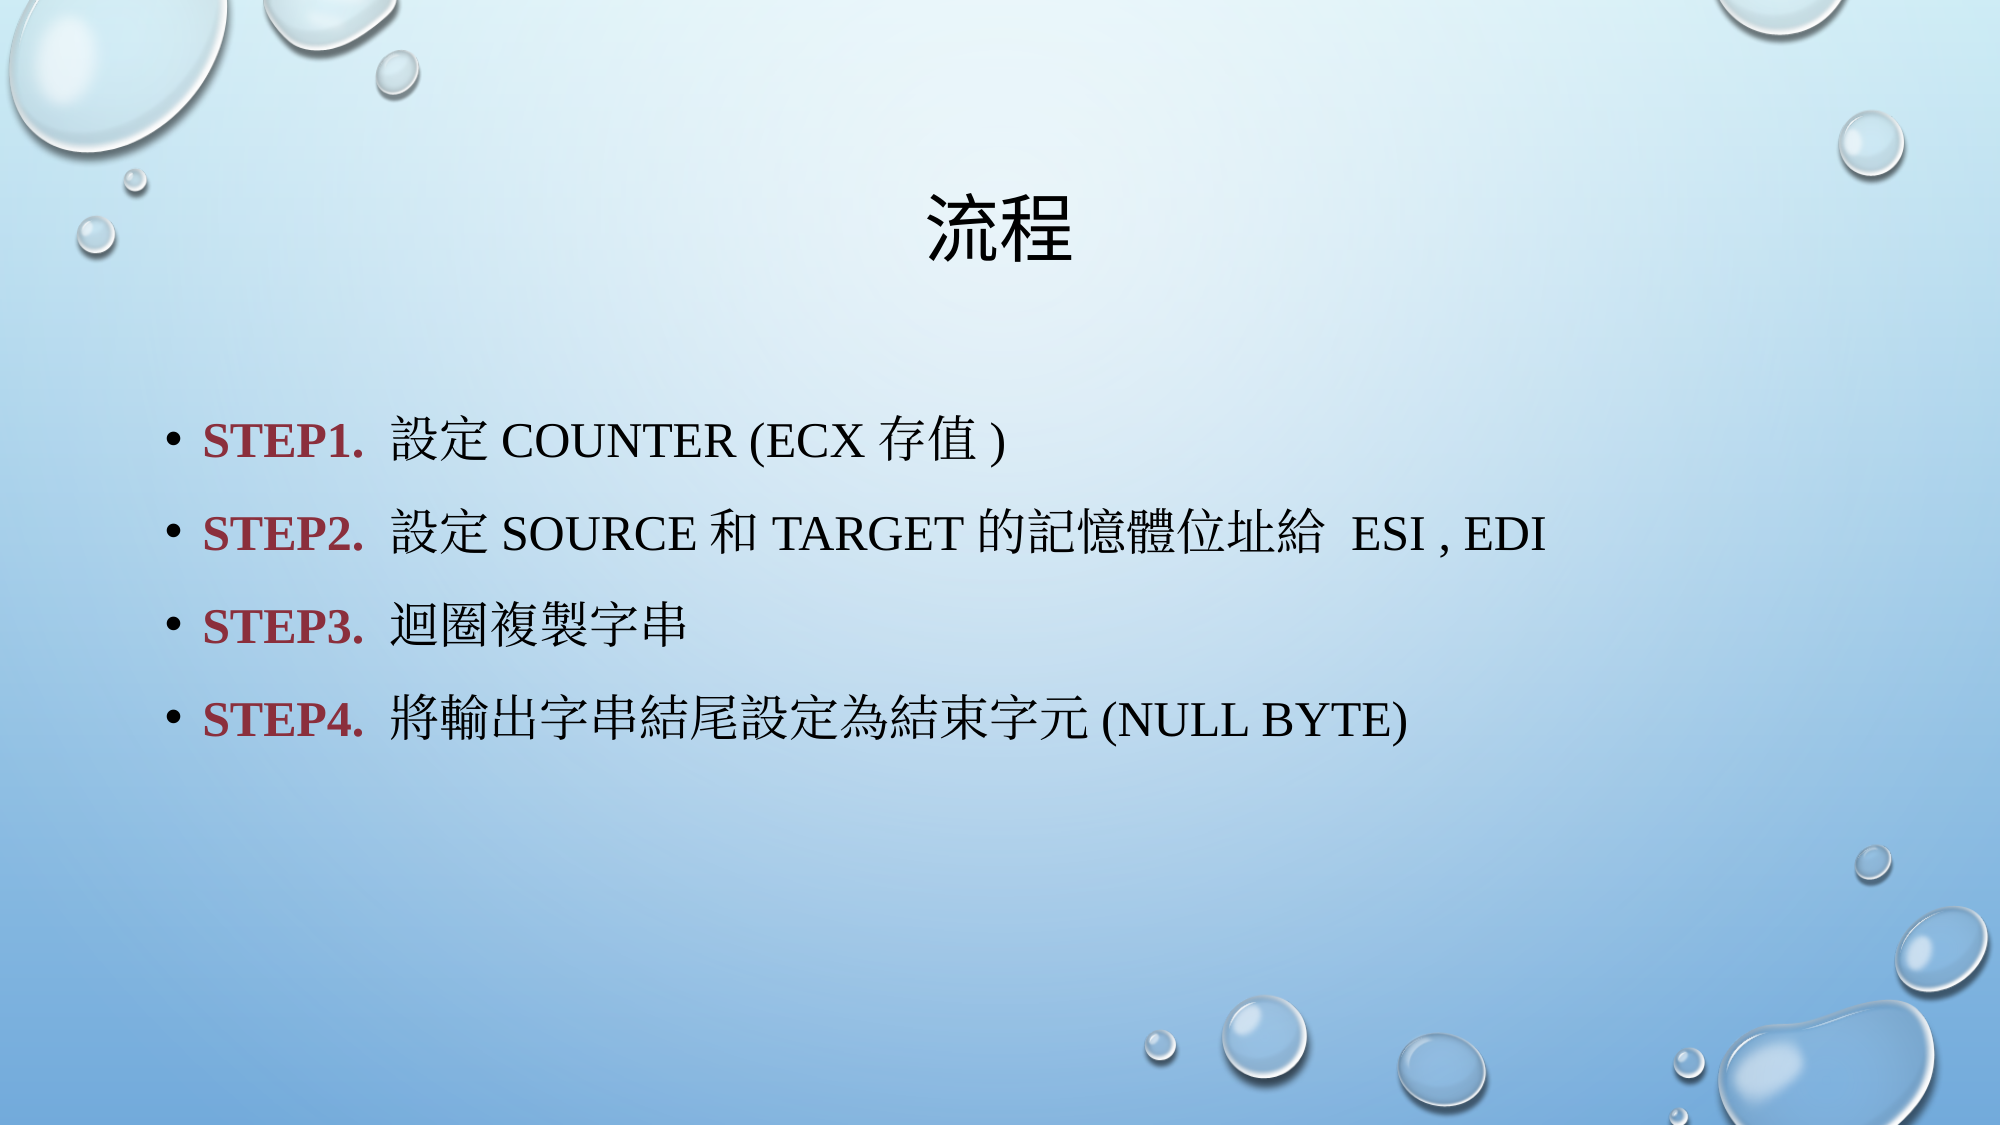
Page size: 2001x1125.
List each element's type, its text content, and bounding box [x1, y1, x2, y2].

title 流程 [149, 101, 1851, 364]
list STEP1. 設定COUNTER (ECX存值) STEP2. 設定SOURCE和TARGET的記憶體位址給 ESI , EDI STEP3. 迴圈複製字串 STEP4. 將輸出字串結尾設定為結束字元(NULL BYTE) [149, 388, 1850, 950]
picture [0, 0, 2000, 1125]
